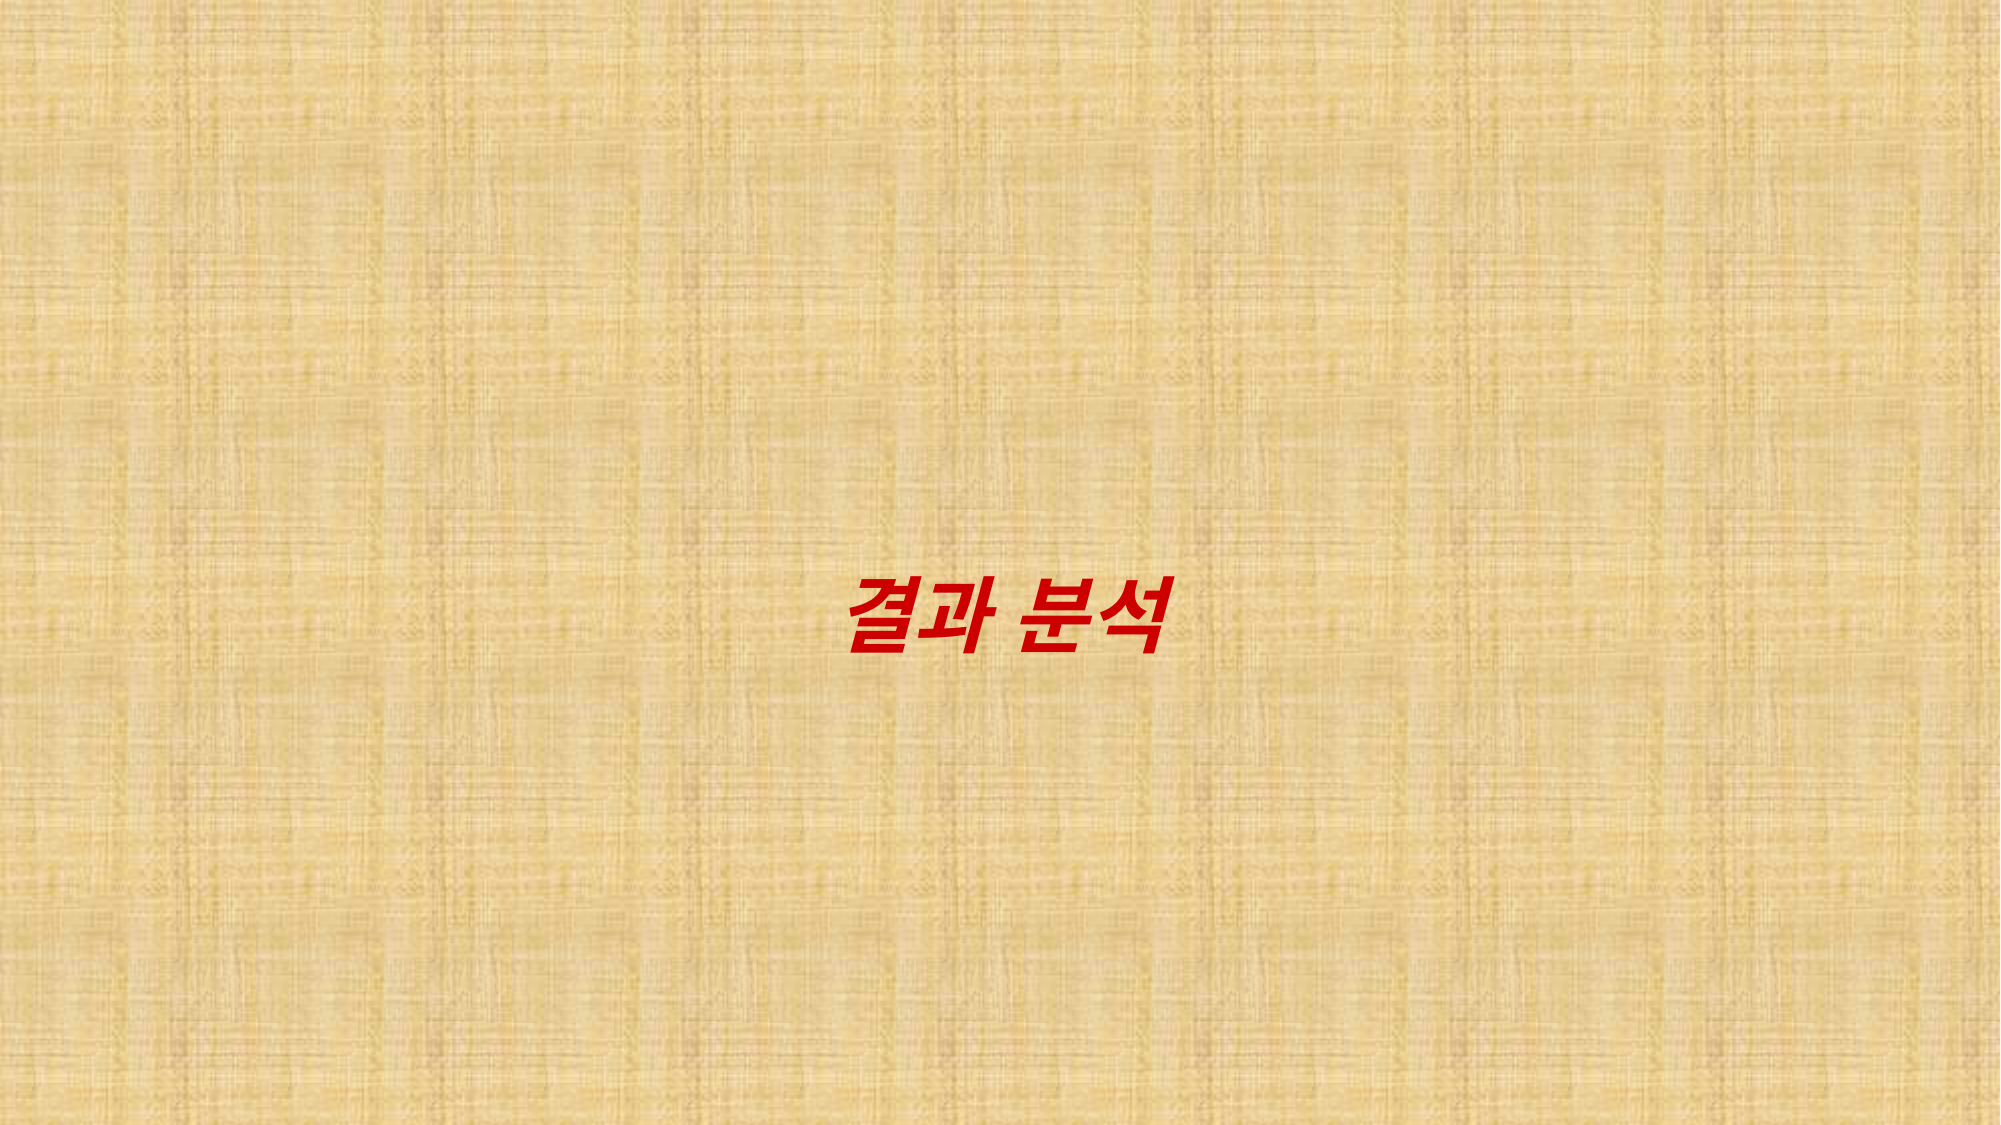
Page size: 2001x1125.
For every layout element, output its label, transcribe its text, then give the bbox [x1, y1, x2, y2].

picture [0, 0, 2001, 1125]
title 결과 분석 [137, 489, 1864, 738]
